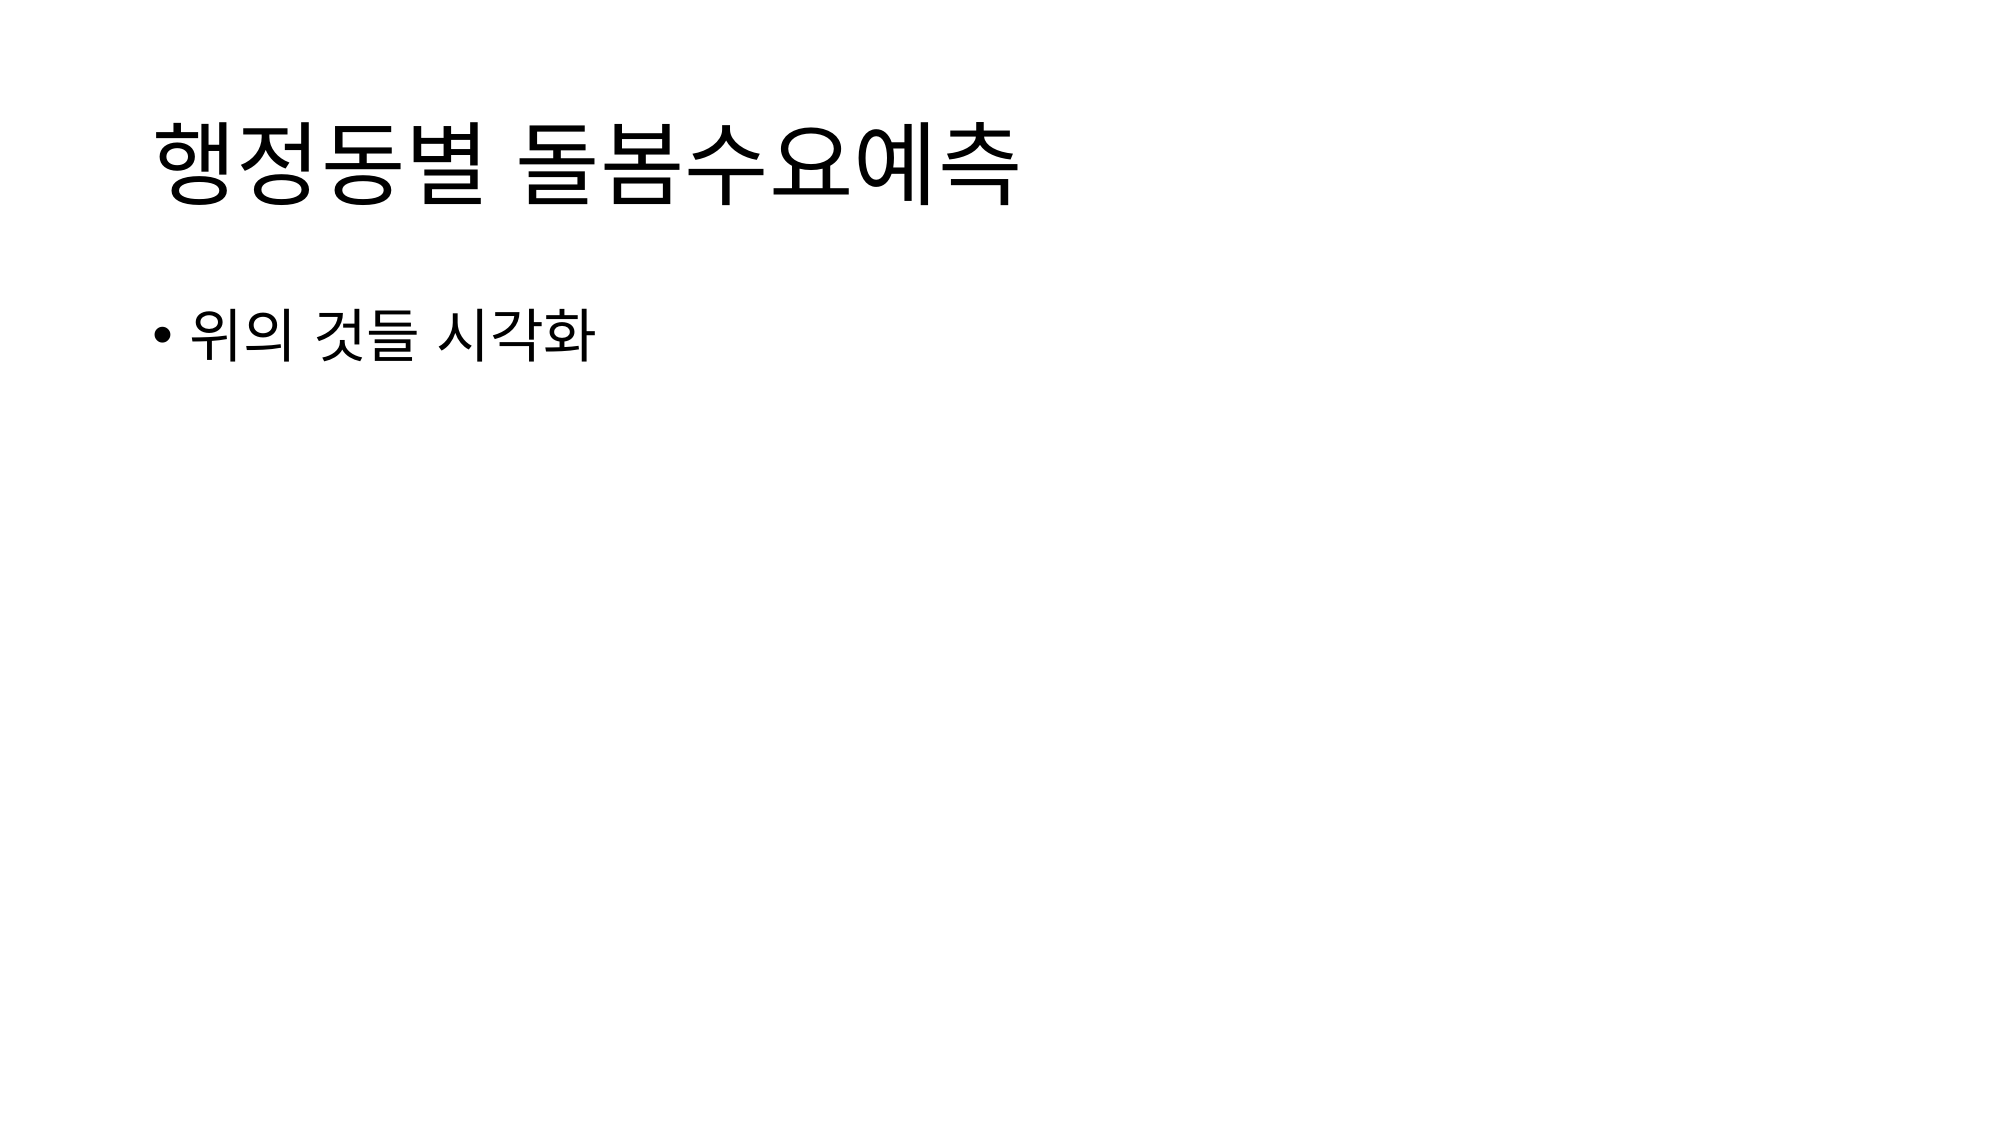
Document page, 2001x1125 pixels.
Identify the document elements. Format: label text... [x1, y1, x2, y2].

title 행정동별 돌봄수요예측 [137, 59, 1863, 278]
list 위의 것들 시각화 [137, 299, 1863, 1014]
